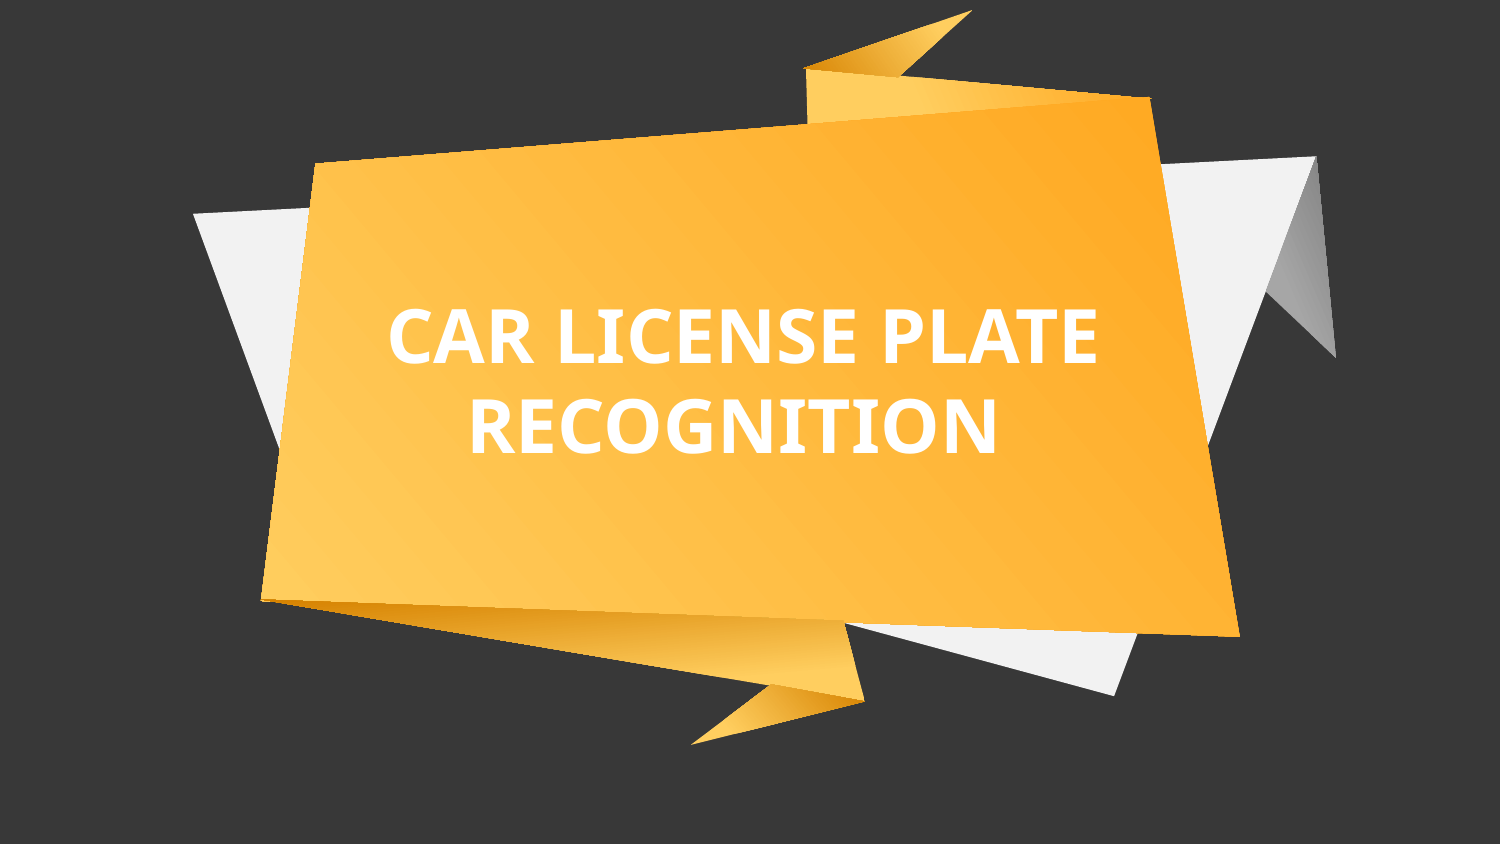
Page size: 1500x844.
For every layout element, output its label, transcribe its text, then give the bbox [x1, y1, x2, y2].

title CAR LICENSE PLATE RECOGNITION [329, 268, 1158, 488]
